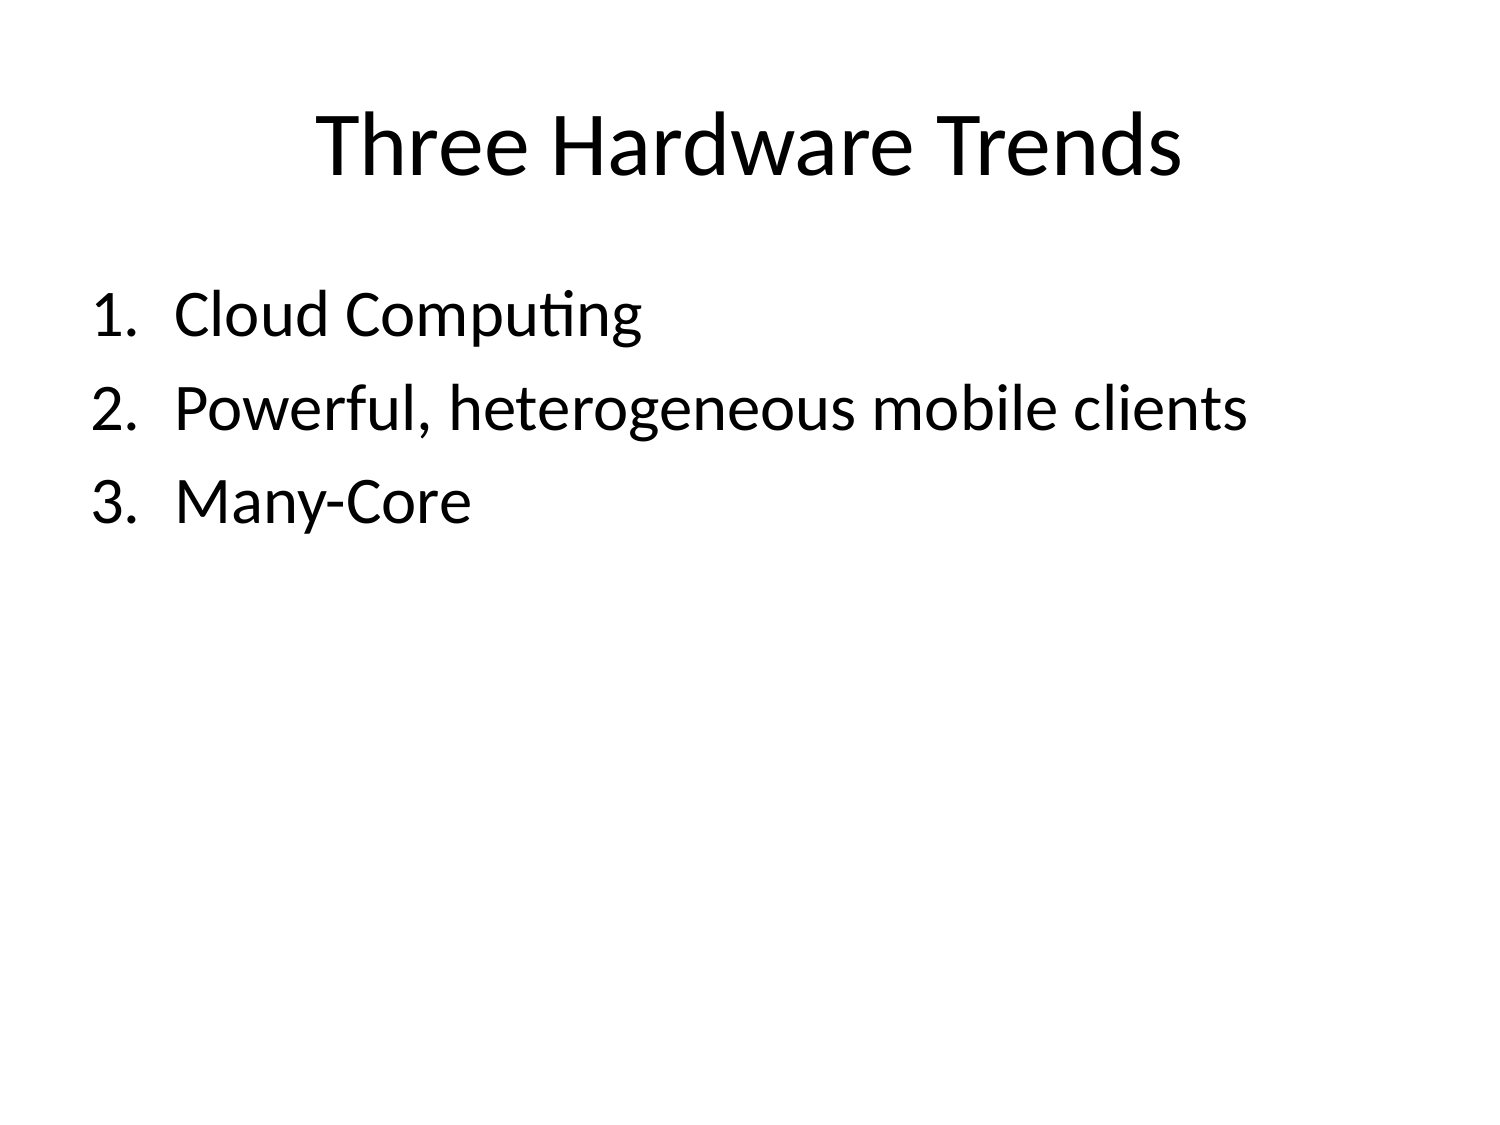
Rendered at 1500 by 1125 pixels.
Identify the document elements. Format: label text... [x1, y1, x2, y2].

title Three Hardware Trends [75, 45, 1425, 233]
list Cloud Computing Powerful, heterogeneous mobile clients Many-Core [75, 262, 1425, 1005]
